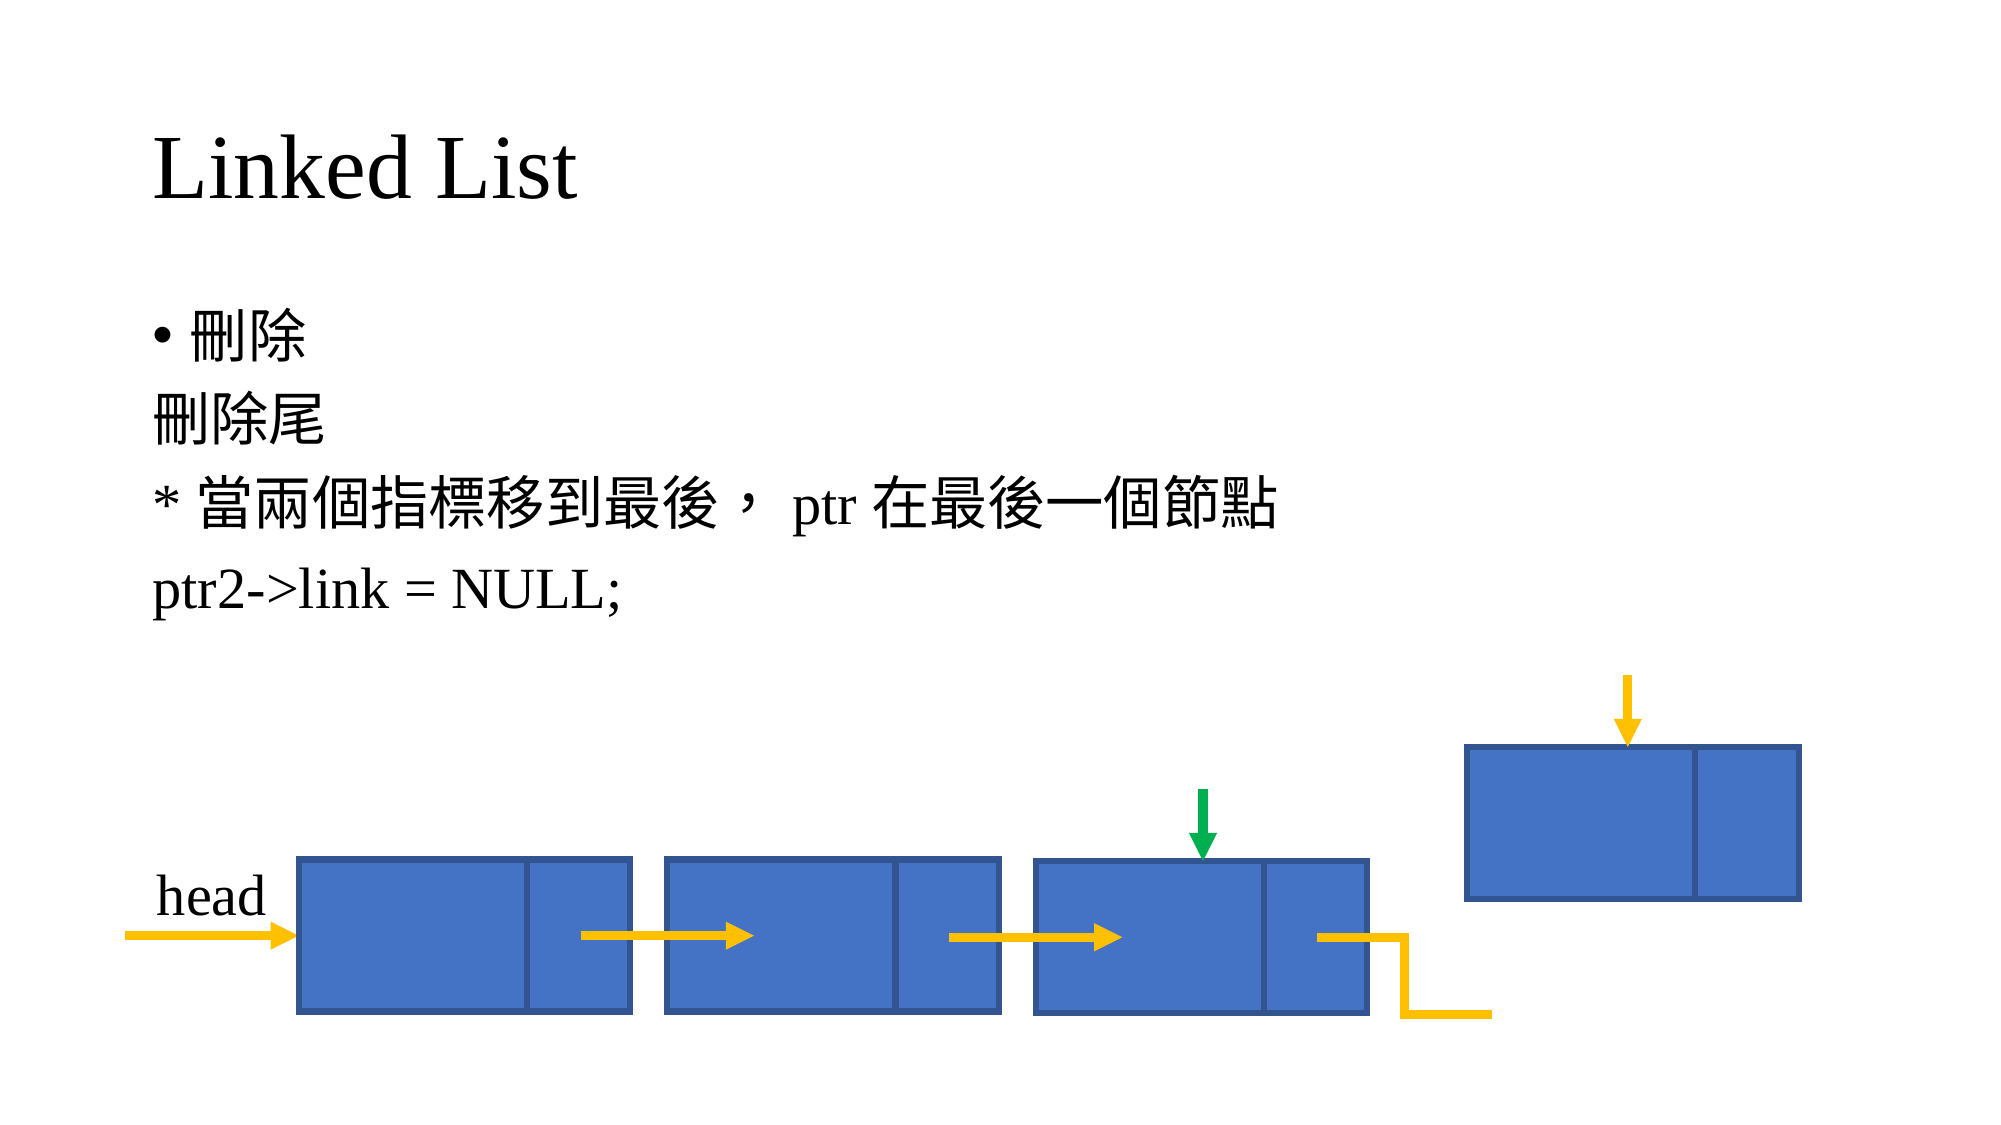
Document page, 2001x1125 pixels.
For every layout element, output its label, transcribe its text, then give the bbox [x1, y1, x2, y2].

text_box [1316, 937, 1492, 1015]
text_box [1035, 861, 1368, 1014]
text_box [1467, 747, 1799, 900]
list 刪除 刪除尾 *當兩個指標移到最後，ptr在最後一個節點 ptr2->link = NULL; [137, 299, 1863, 1014]
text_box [125, 849, 299, 936]
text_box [667, 859, 999, 1012]
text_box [298, 859, 631, 1012]
title Linked List [137, 59, 1863, 278]
